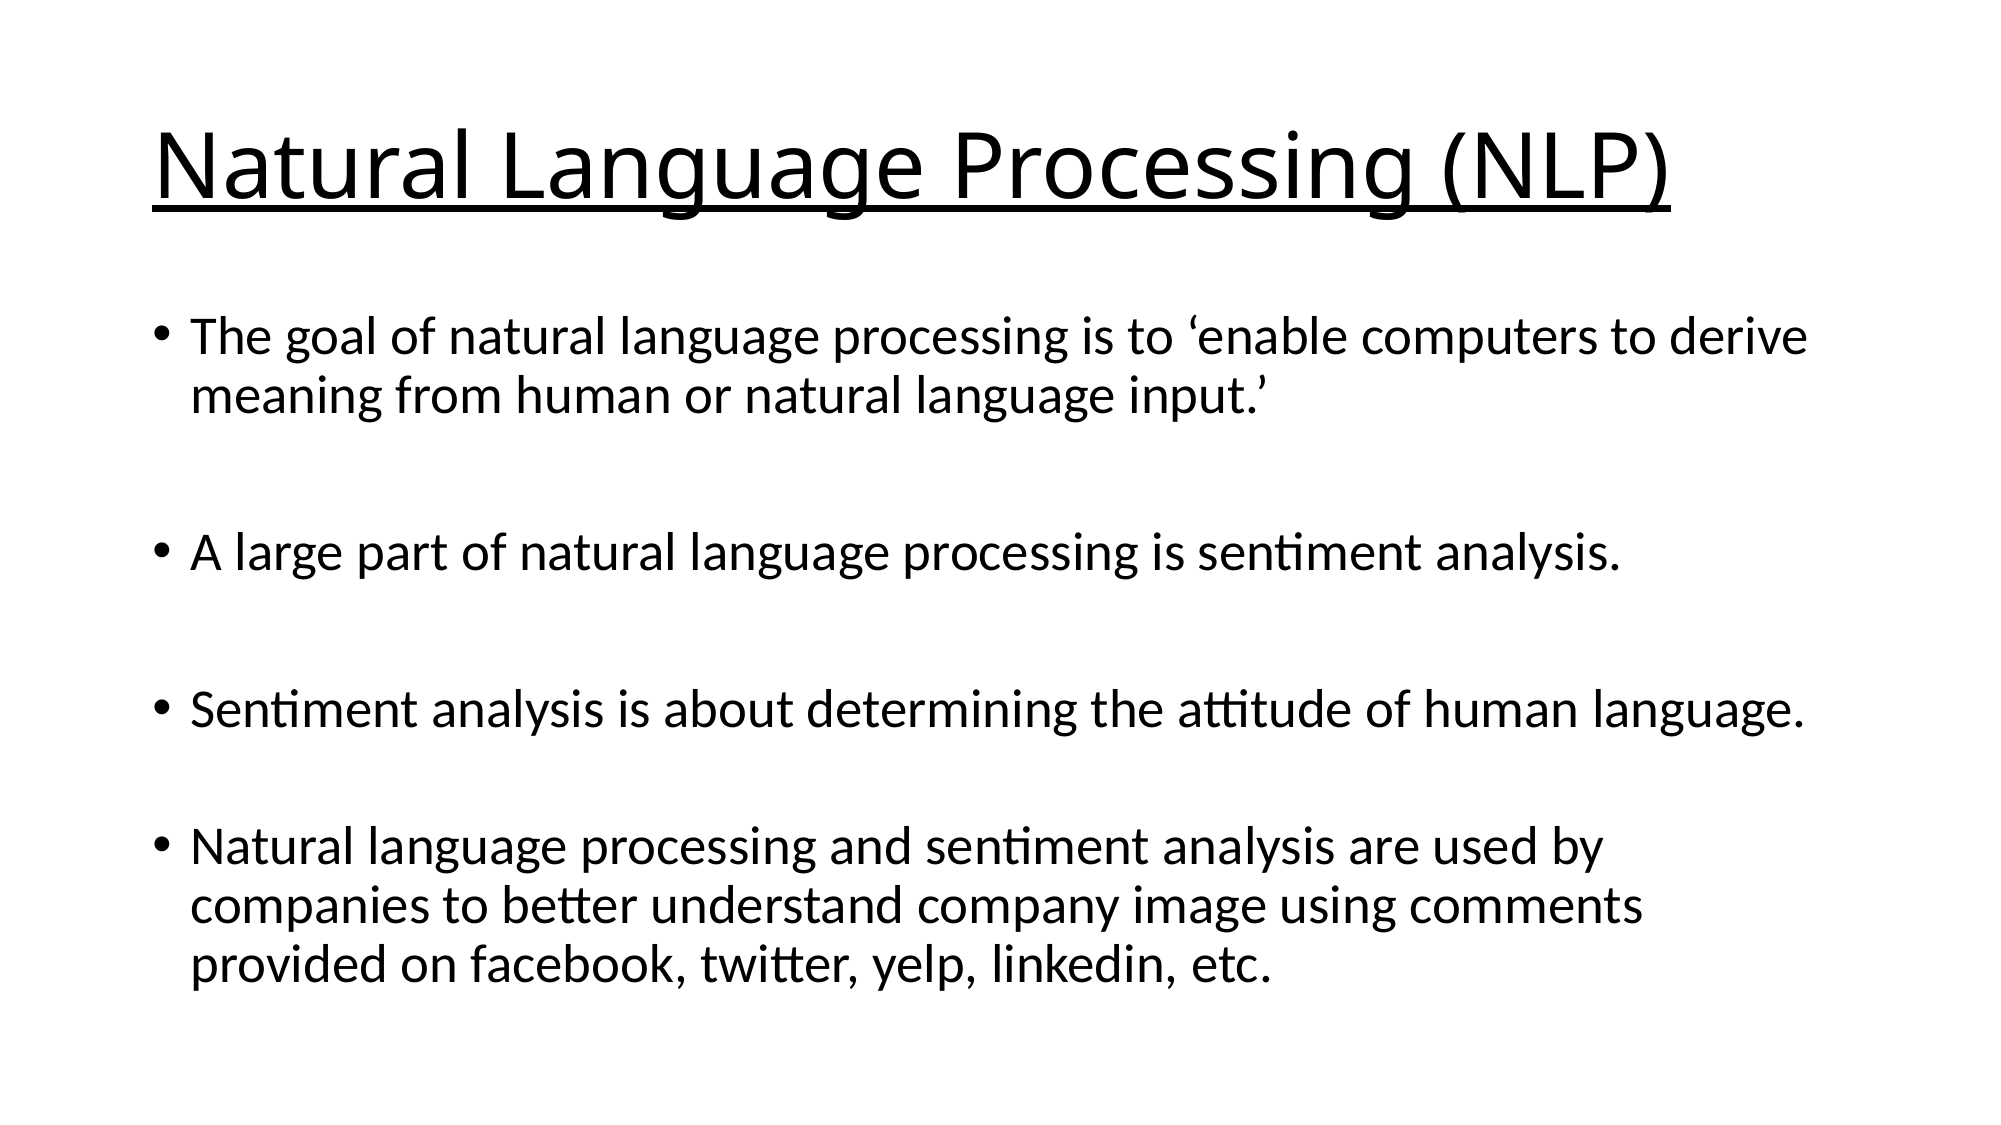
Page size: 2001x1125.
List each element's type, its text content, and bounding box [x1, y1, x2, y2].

list The goal of natural language processing is to ‘enable computers to derive meaning from human or natural language input.’ A large part of natural language processing is sentiment analysis. Sentiment analysis is about determining the attitude of human language. Natural language processing and sentiment analysis are used by companies to better understand company image using comments provided on facebook, twitter, yelp, linkedin, etc. [137, 299, 1863, 1014]
title Natural Language Processing (NLP) [137, 59, 1863, 278]
